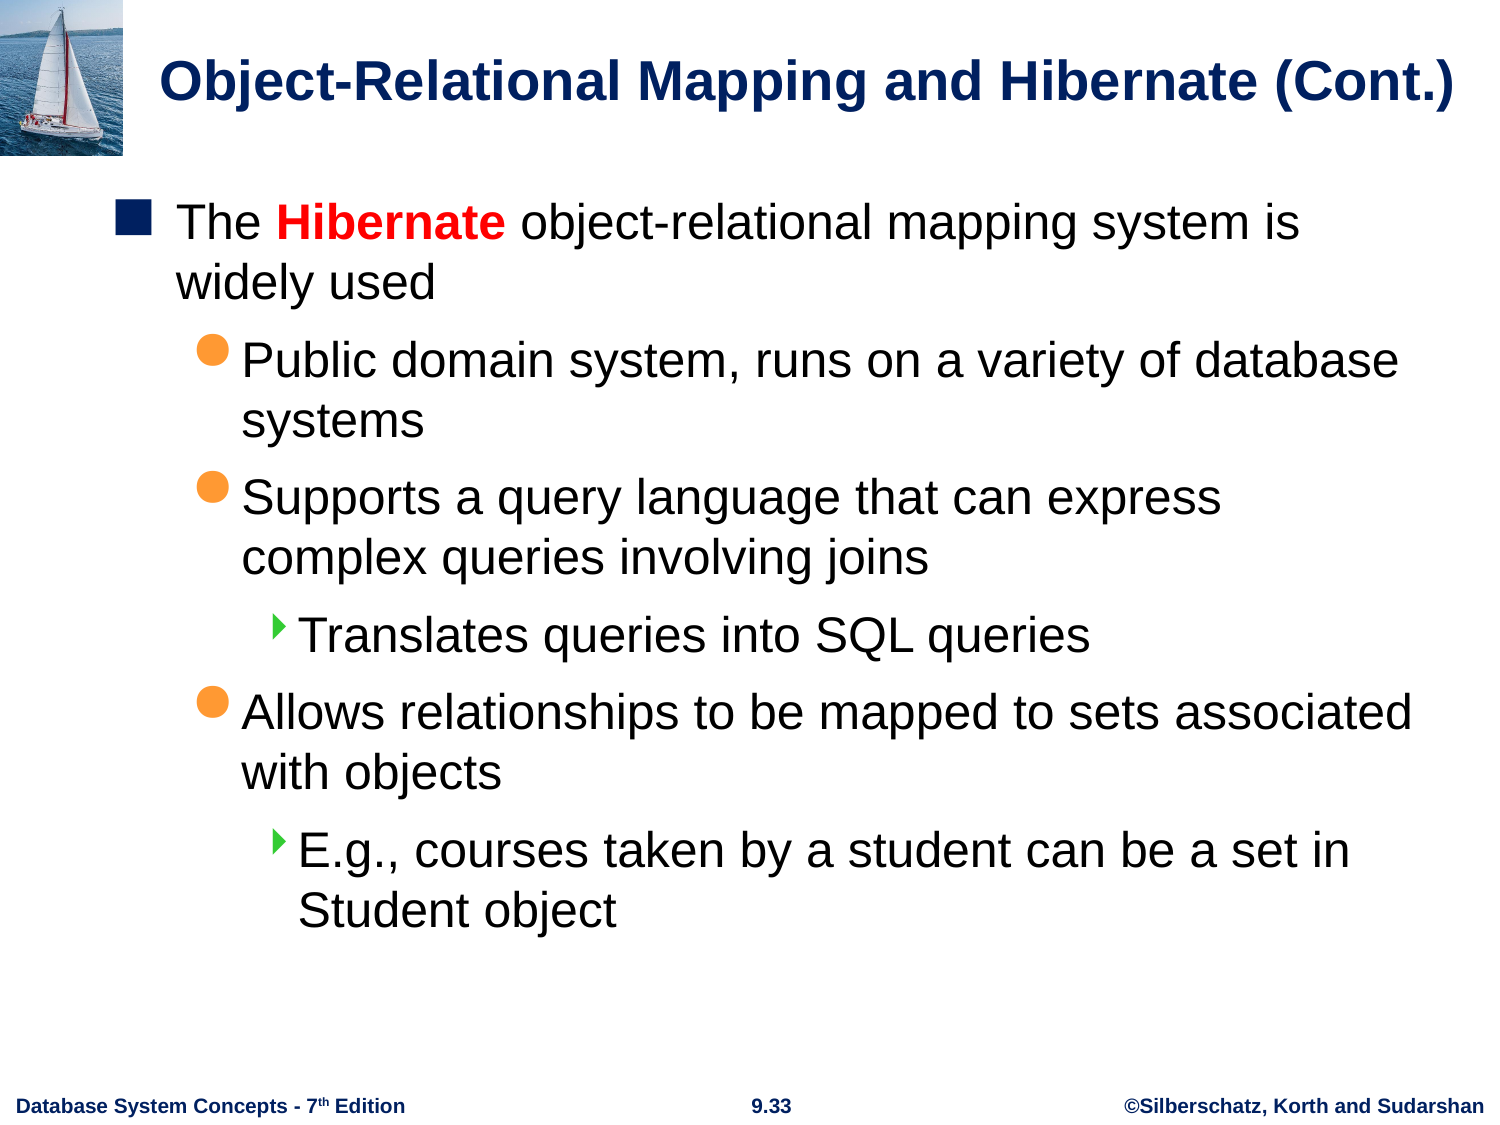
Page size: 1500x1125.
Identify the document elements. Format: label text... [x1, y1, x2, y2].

title Object-Relational Mapping and Hibernate (Cont.) [125, 18, 1490, 120]
picture [0, 0, 123, 156]
list The Hibernate object-relational mapping system is widely used Public domain system, runs on a variety of database systems Supports a query language that can express complex queries involving joins Translates queries into SQL queries Allows relationships to be mapped to sets associated with objects E.g., courses taken by a student can be a set in Student object [104, 182, 1437, 944]
